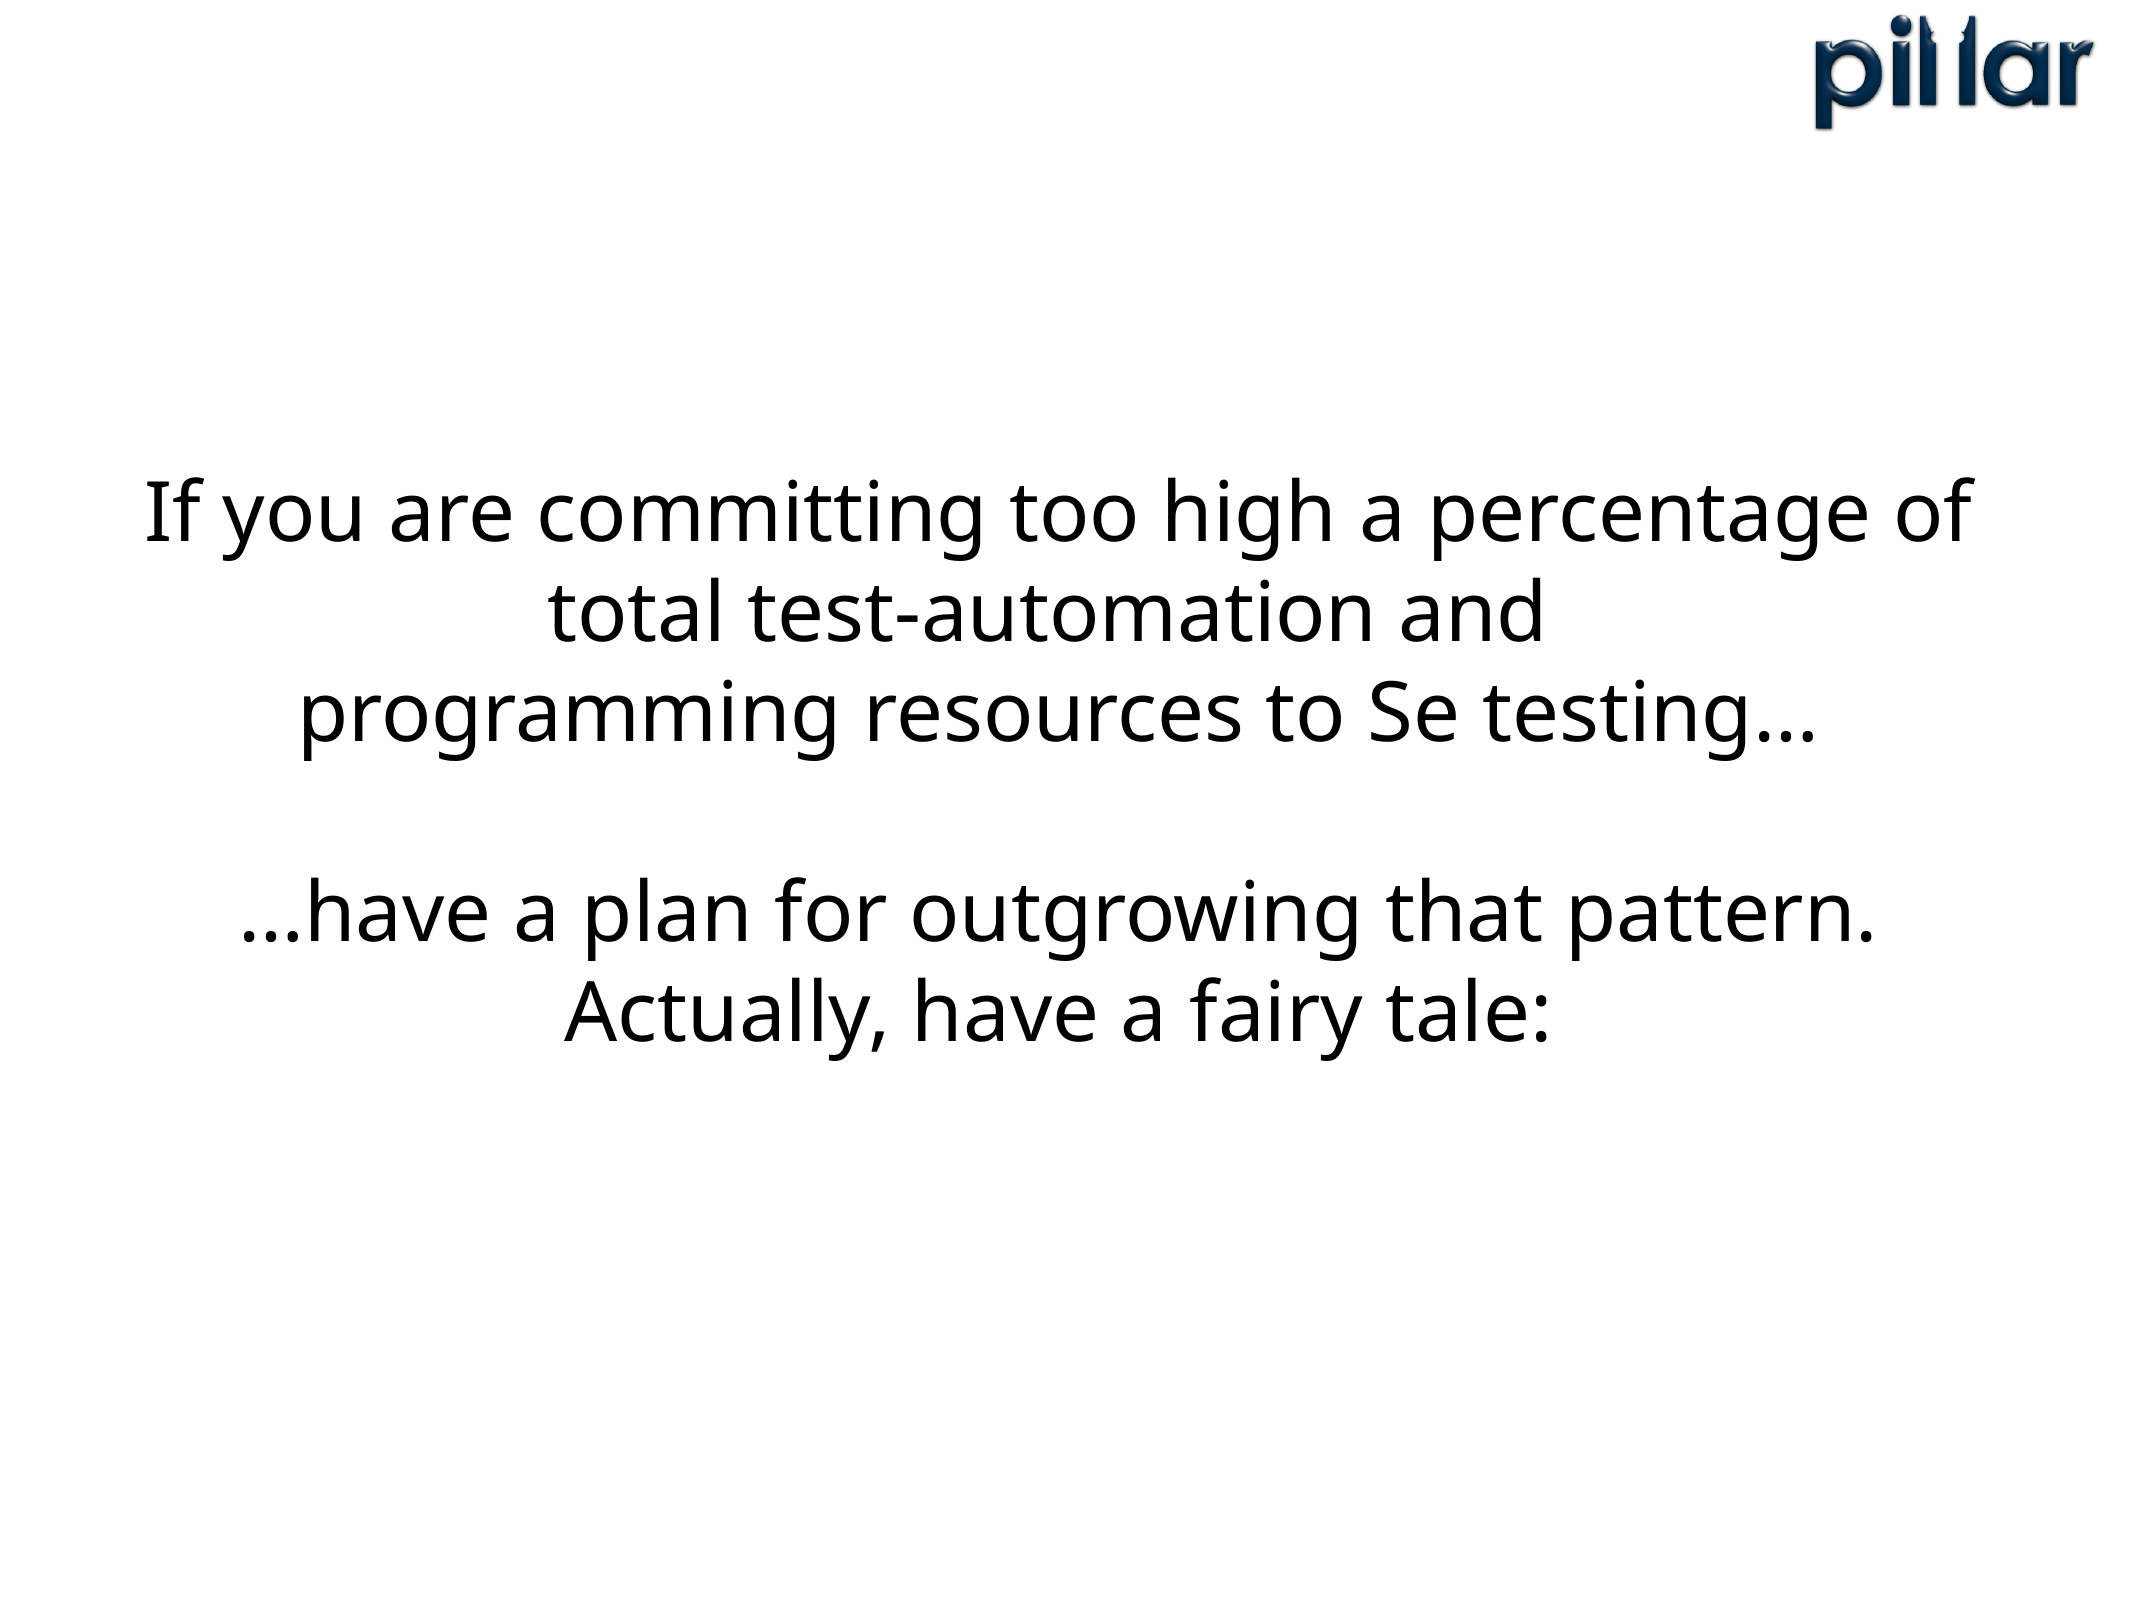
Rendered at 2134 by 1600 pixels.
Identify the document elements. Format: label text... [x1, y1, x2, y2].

picture [1783, 0, 2127, 159]
title If you are committing too high a percentage of total test-automation and programming resources to Se testing… …have a plan for outgrowing that pattern. Actually, have a fairy tale: [76, 349, 2043, 1301]
